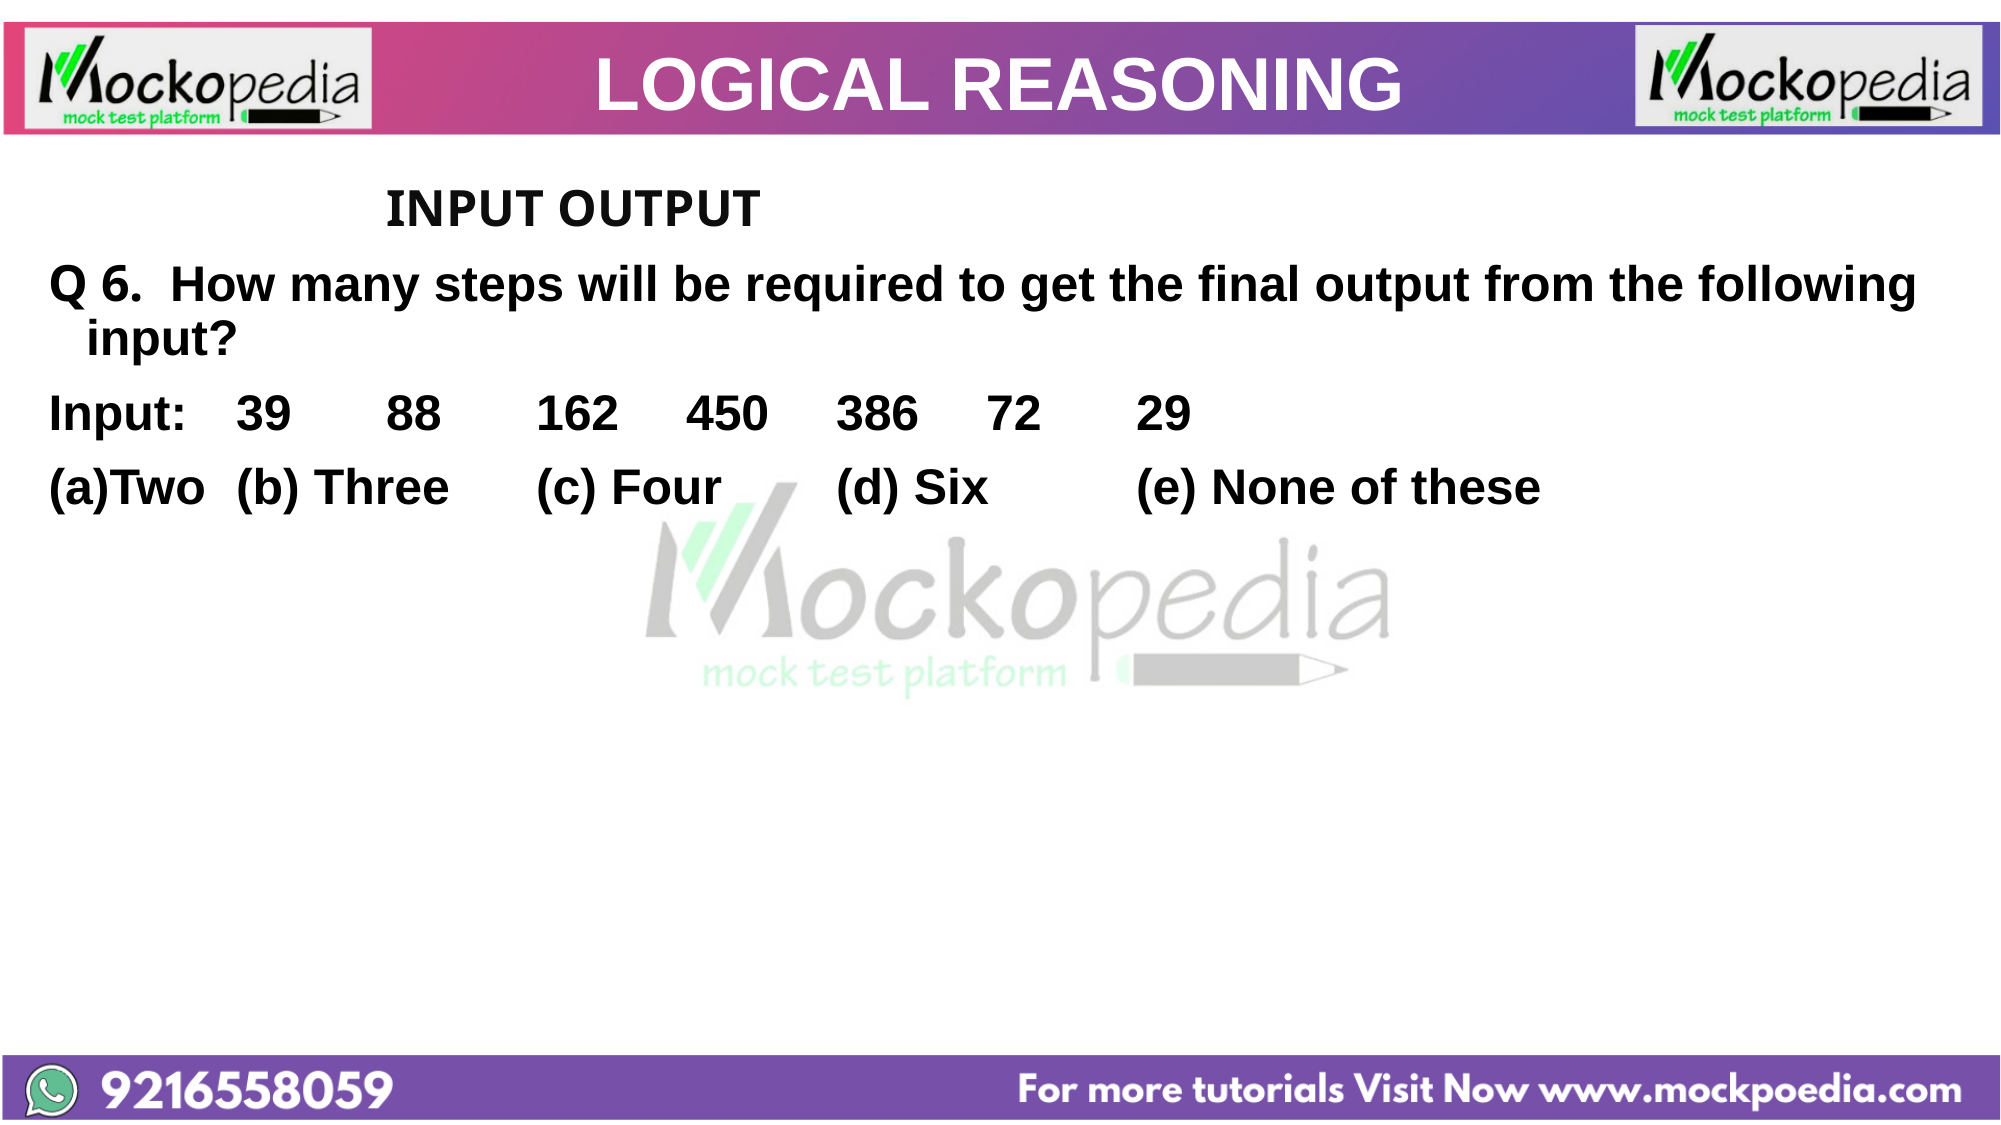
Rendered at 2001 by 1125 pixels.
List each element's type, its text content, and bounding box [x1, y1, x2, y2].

list INPUT OUTPUT Q 6. How many steps will be required to get the final output from the following input? Input: 39 88 162 450 386 72 29 (a)Two (b) Three (c) Four (d) Six (e) None of these [33, 175, 1959, 1053]
title LOGICAL REASONING [41, 31, 1959, 142]
picture [0, 0, 2001, 1125]
